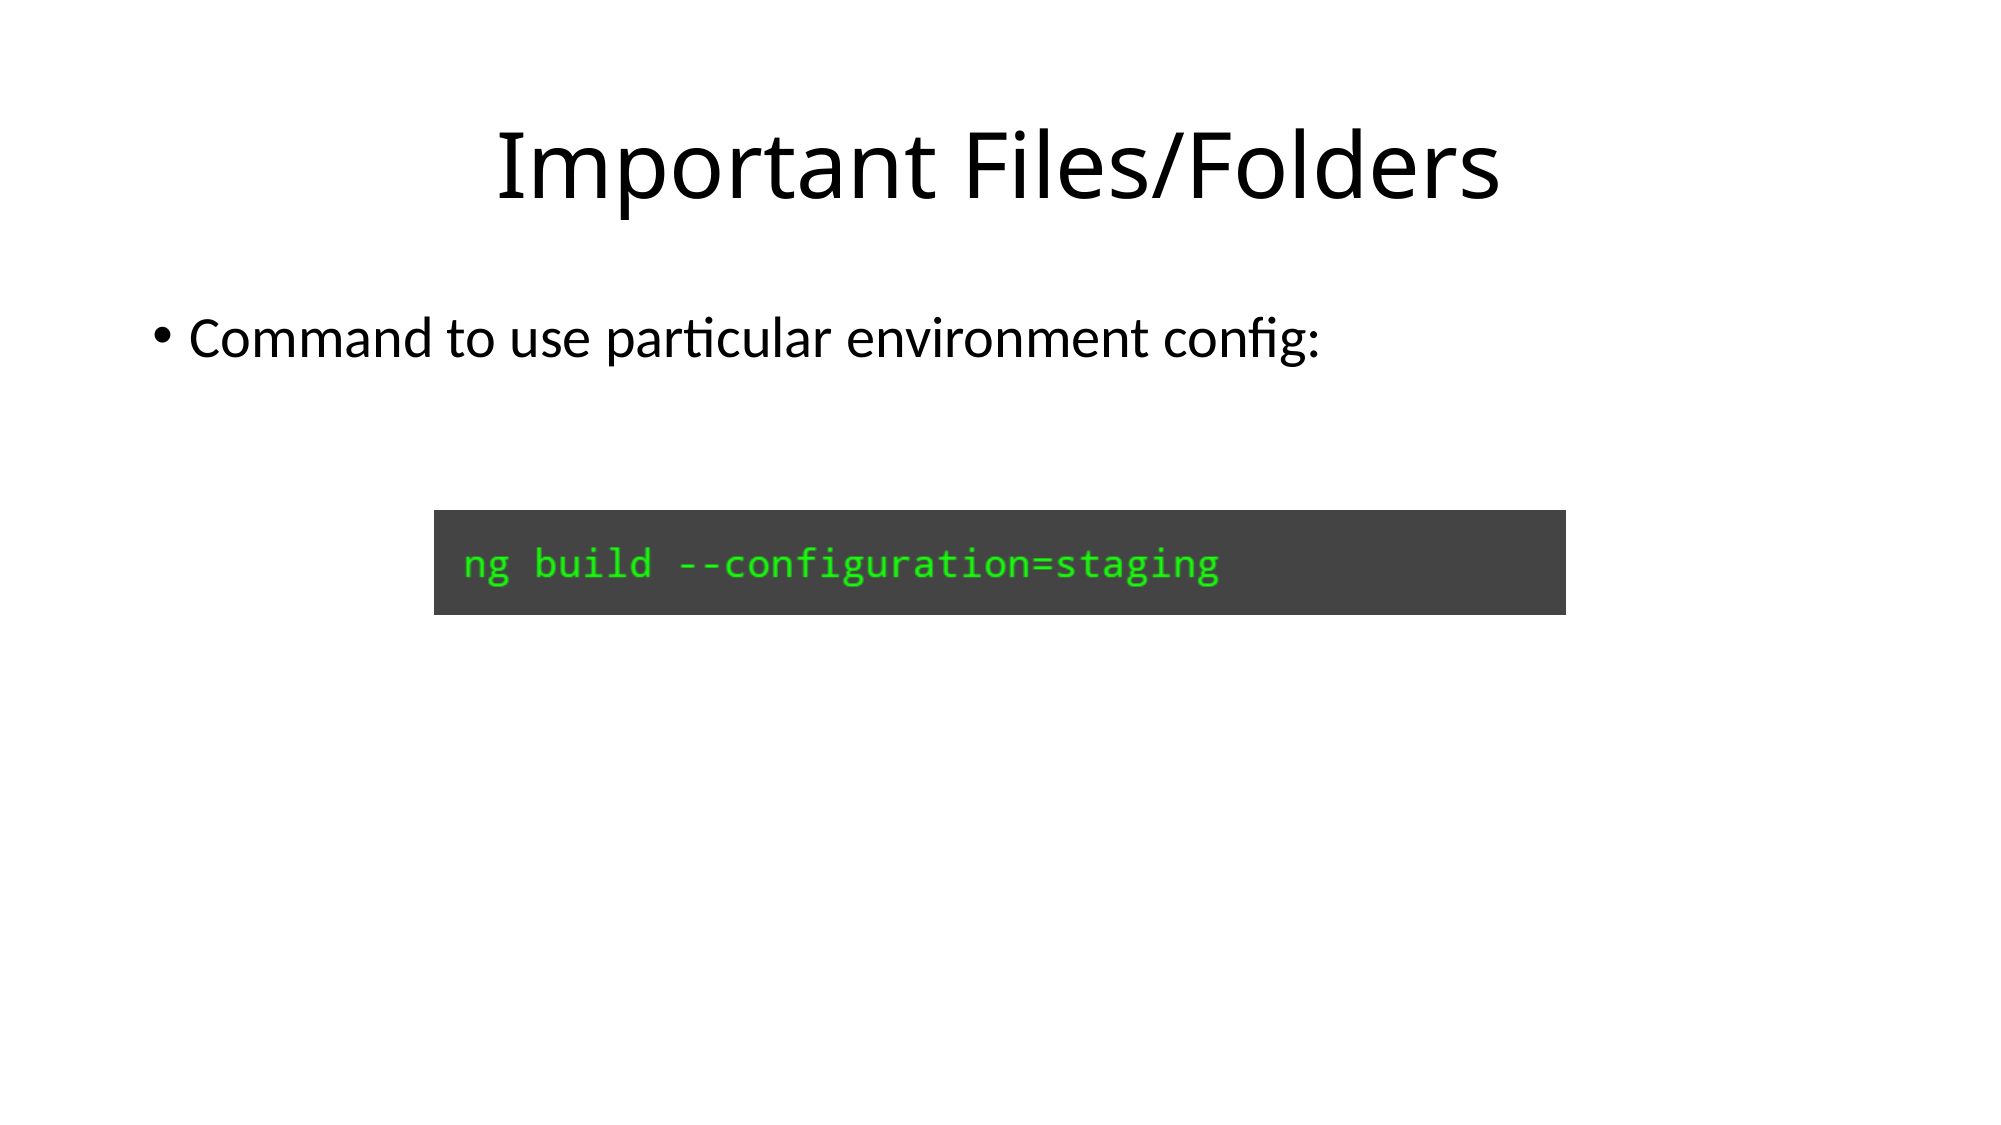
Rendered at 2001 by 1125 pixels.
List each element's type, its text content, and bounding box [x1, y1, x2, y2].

title Important Files/Folders [137, 59, 1863, 278]
list Command to use particular environment config: [137, 299, 1863, 1014]
picture [434, 510, 1566, 615]
